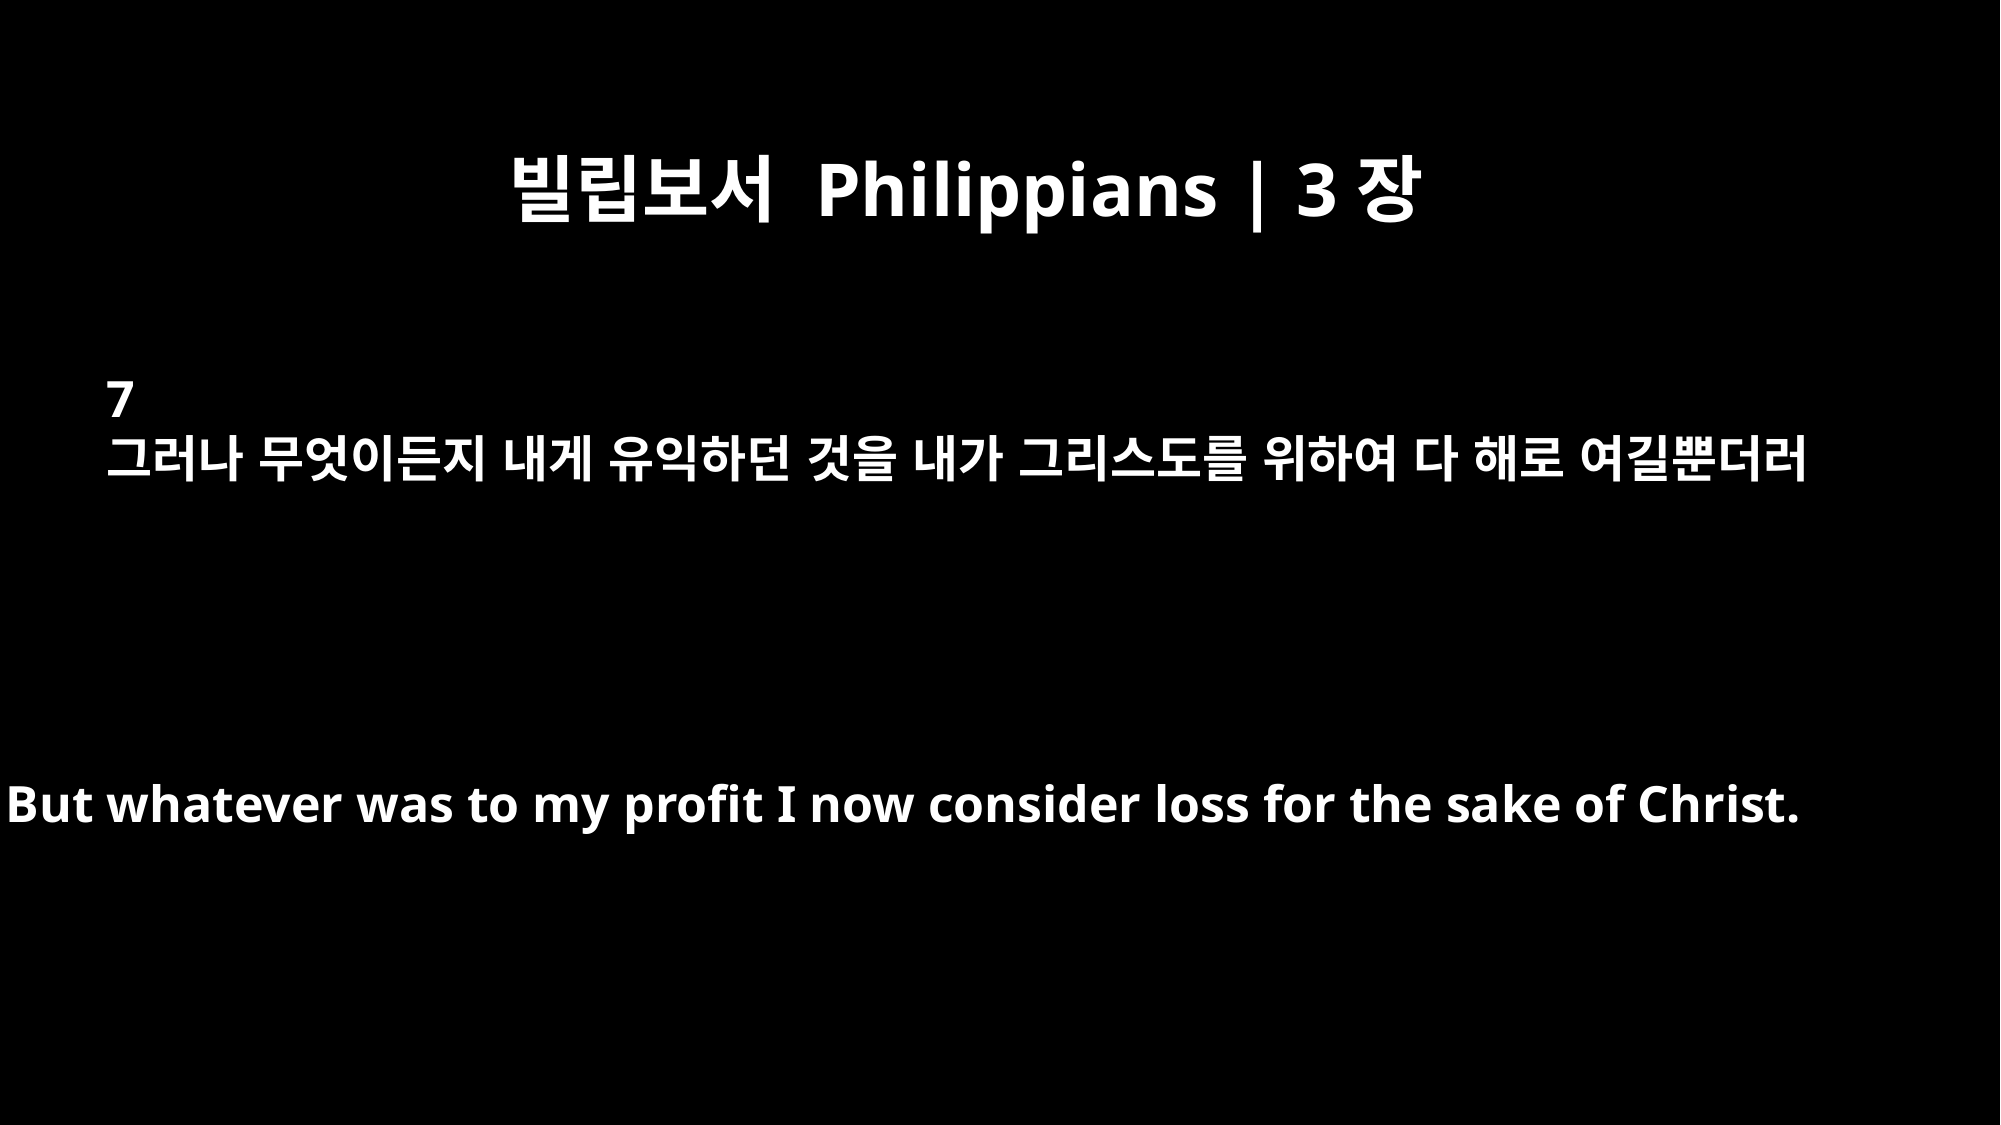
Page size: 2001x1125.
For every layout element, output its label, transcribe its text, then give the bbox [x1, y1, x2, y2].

text_box 7 그러나 무엇이든지 내게 유익하던 것을 내가 그리스도를 위하여 다 해로 여길뿐더러 [91, 359, 1826, 495]
text_box 빌립보서 Philippians | 3장 [493, 136, 1439, 239]
text_box But whatever was to my profit I now consider loss for the sake of Christ. [0, 764, 1817, 840]
